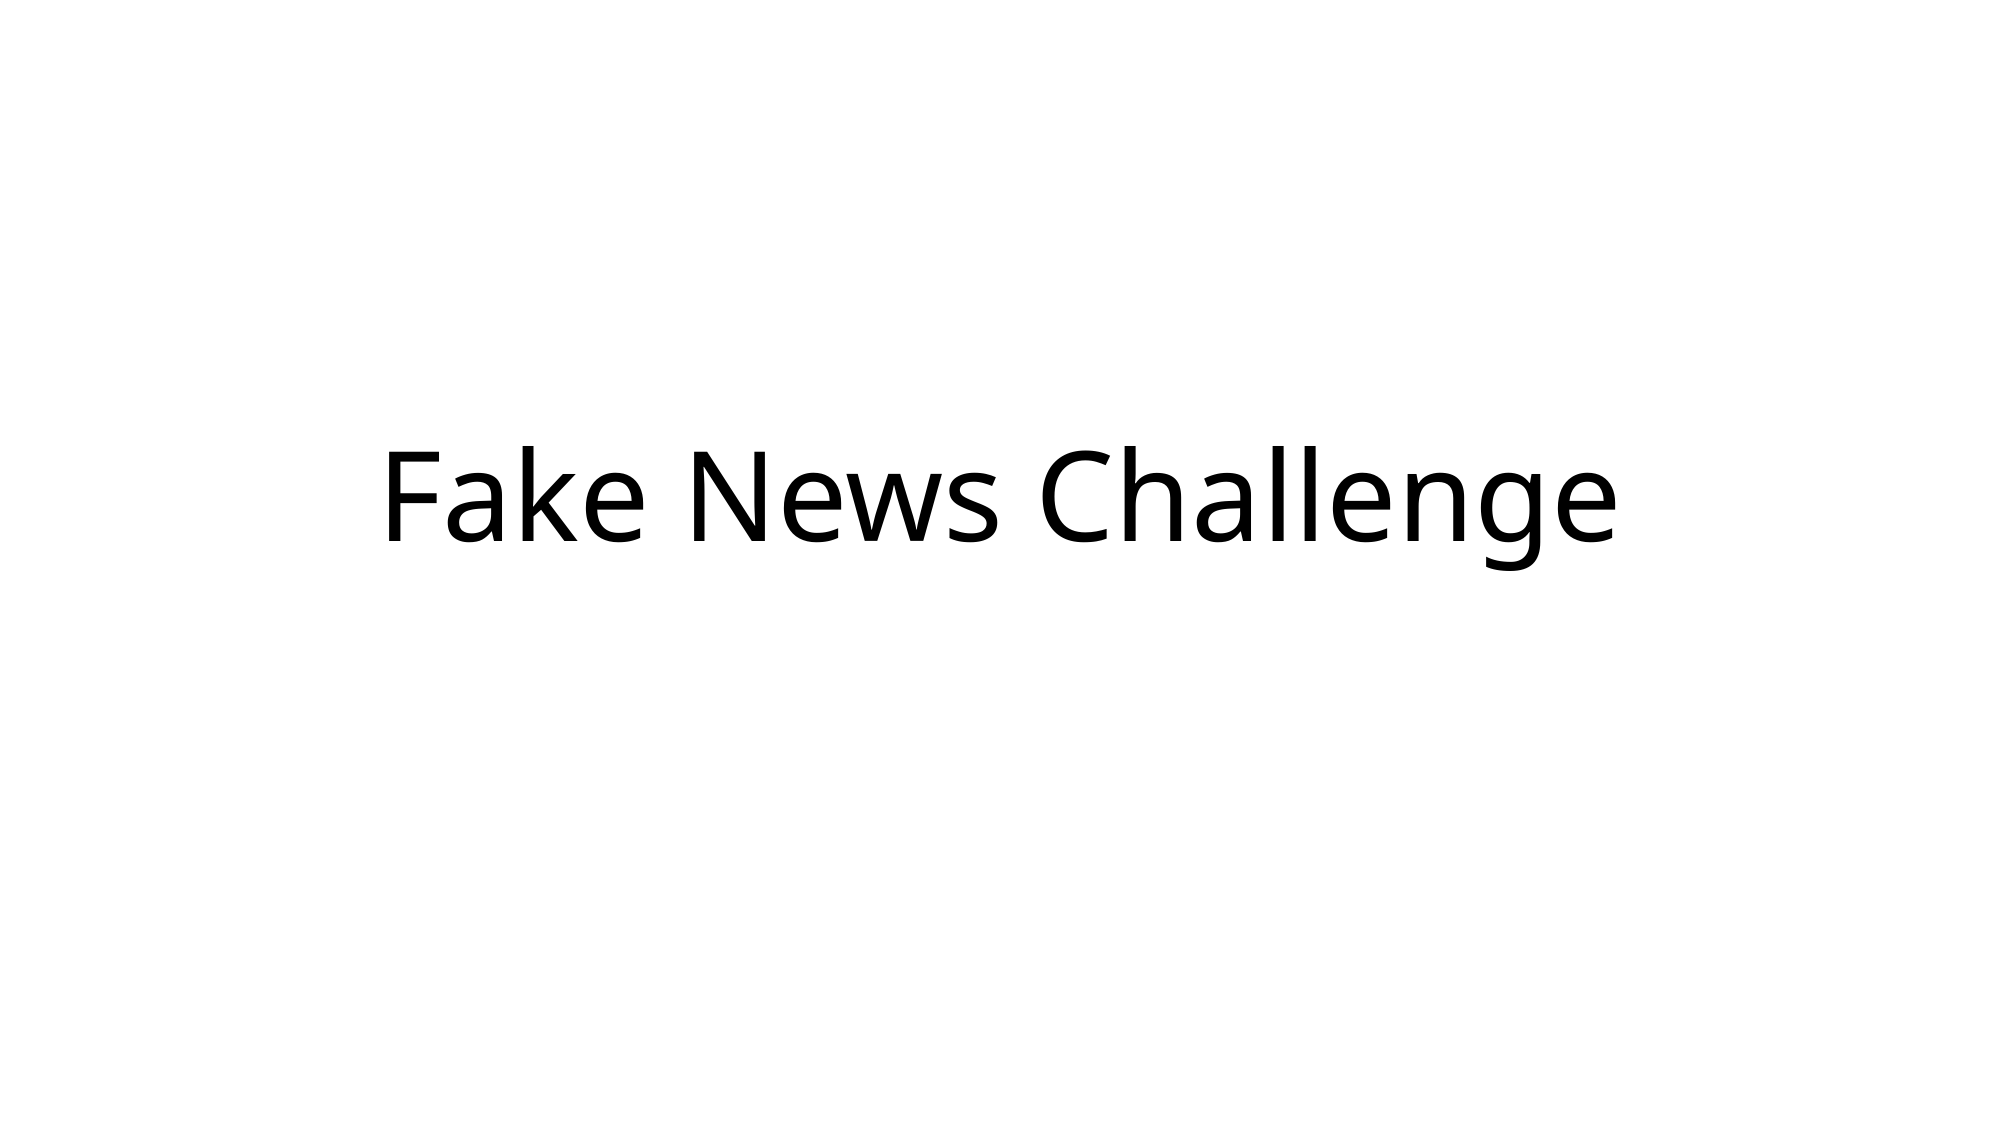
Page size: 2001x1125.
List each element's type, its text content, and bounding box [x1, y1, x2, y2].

title Fake News Challenge [249, 184, 1750, 576]
